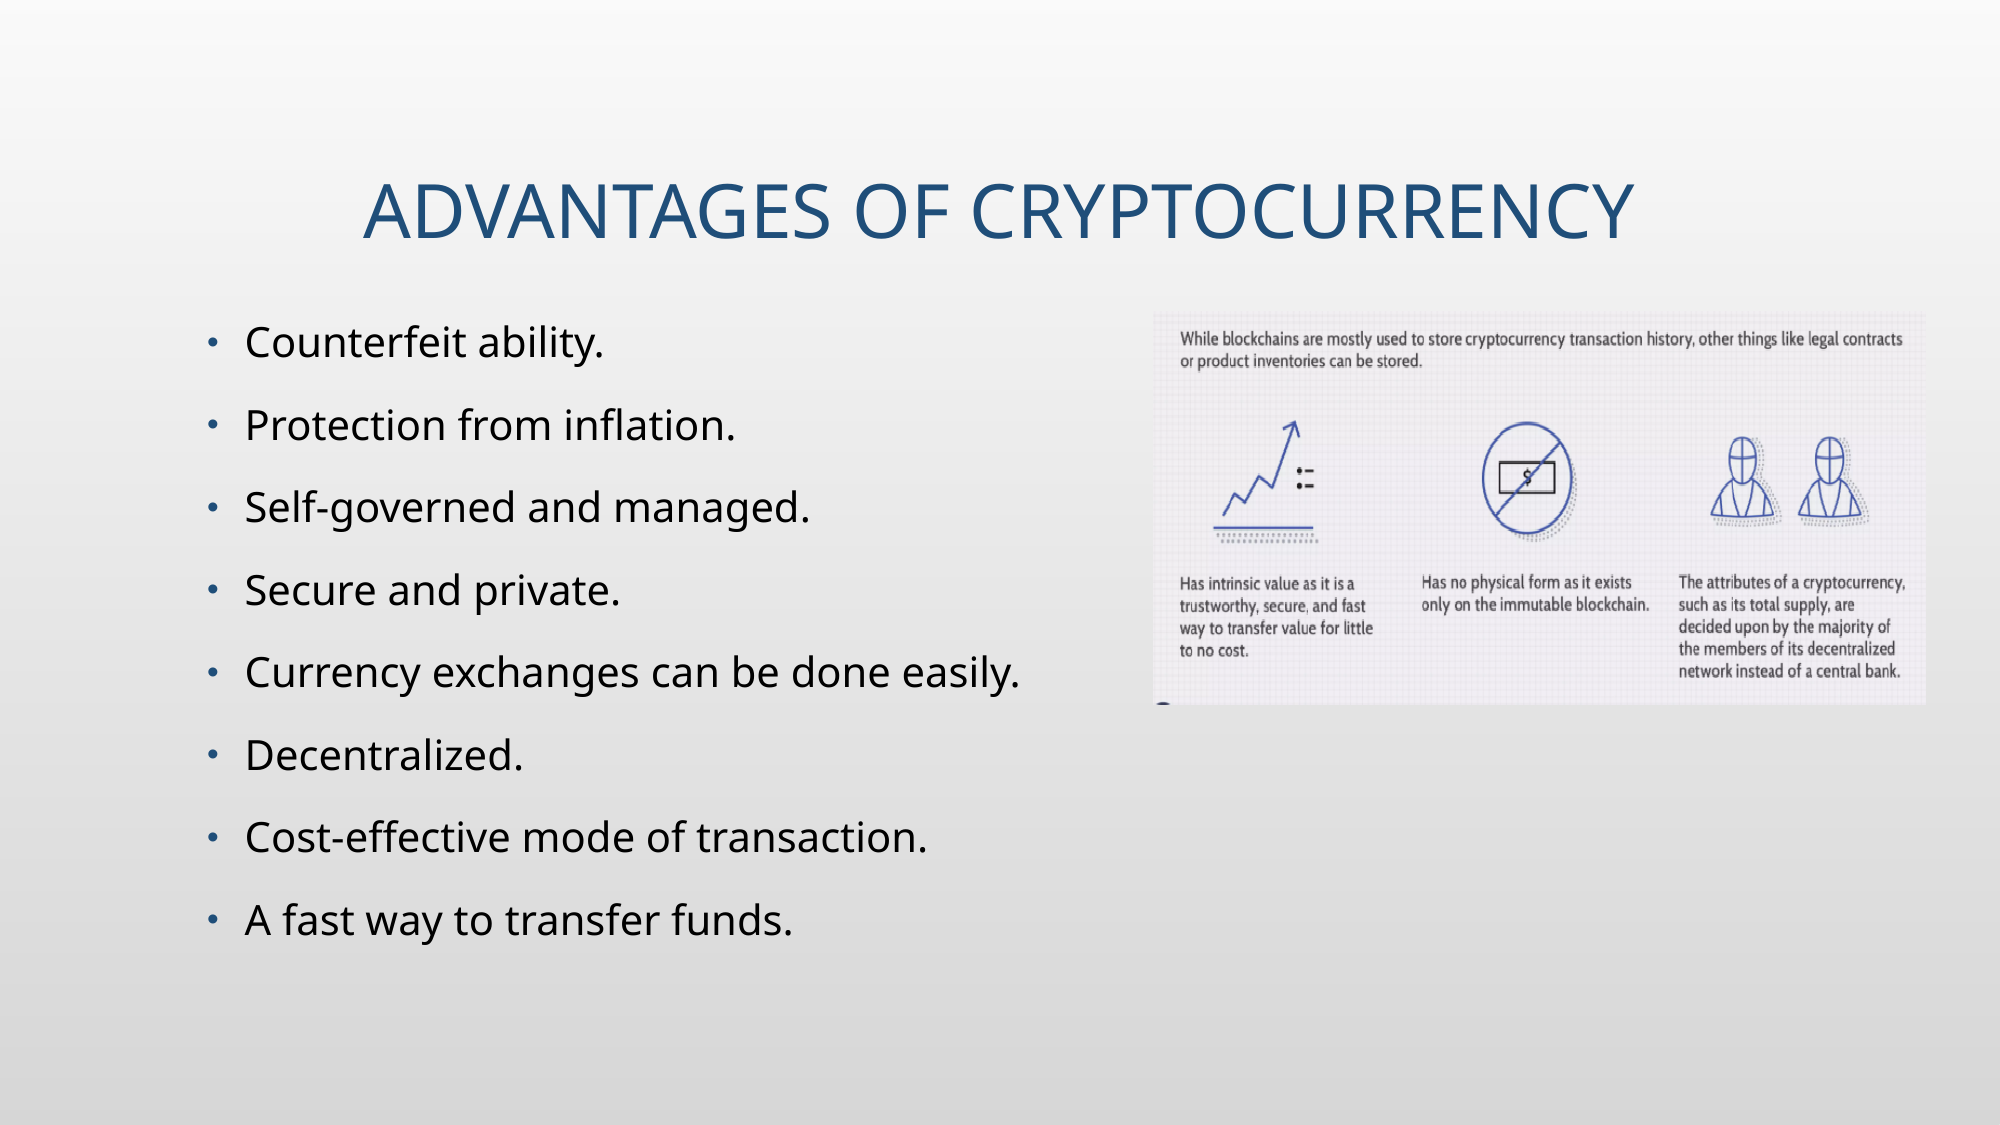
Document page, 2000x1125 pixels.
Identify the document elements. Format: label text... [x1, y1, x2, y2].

list Counterfeit ability. Protection from inflation. Self-governed and managed. Secure and private. Currency exchanges can be done easily. Decentralized. Cost-effective mode of transaction. A fast way to transfer funds. [184, 314, 1785, 1027]
title ADVANTAGES OF CRYPTOCURRENCY [199, 45, 1800, 263]
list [1153, 311, 1926, 705]
